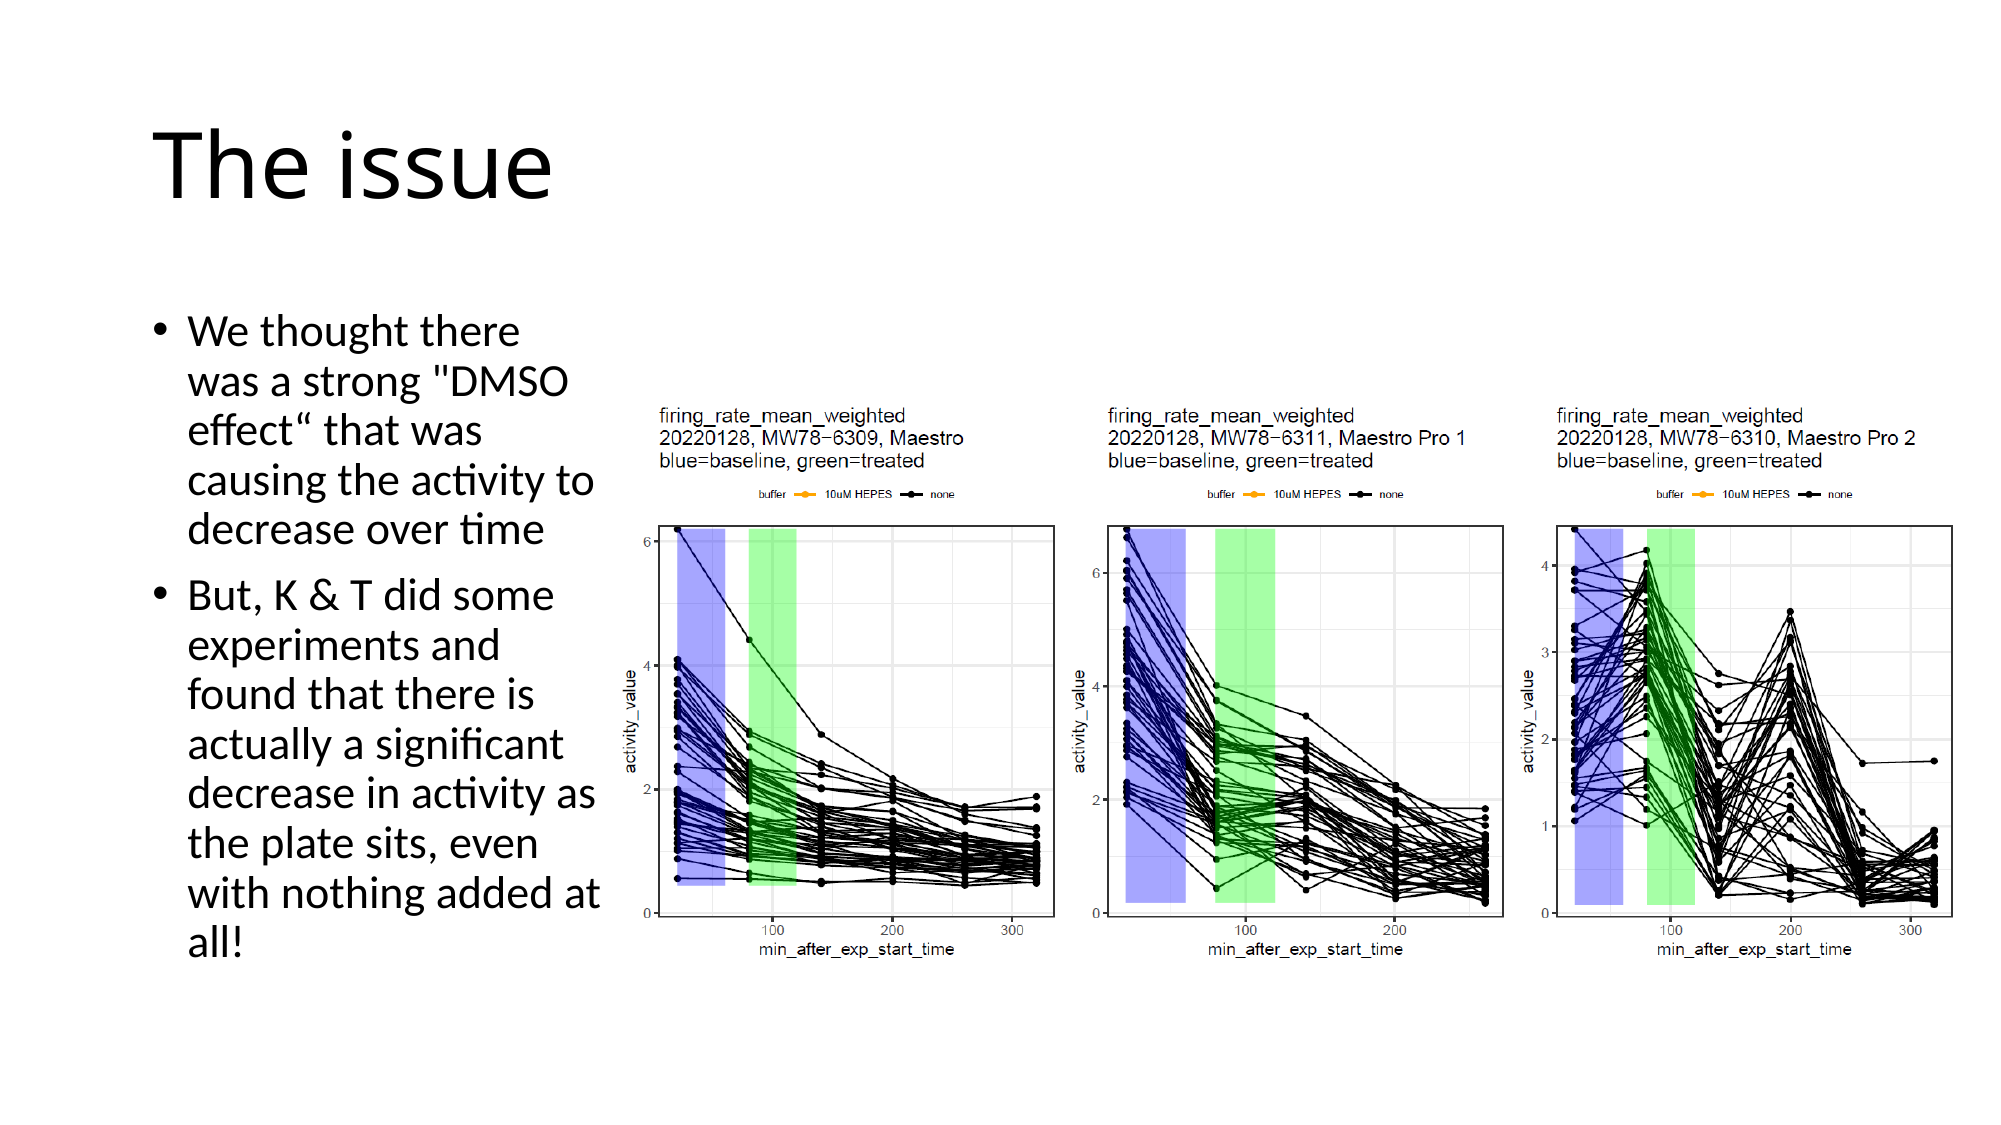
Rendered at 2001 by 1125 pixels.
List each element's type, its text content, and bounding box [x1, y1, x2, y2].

picture [617, 403, 1969, 963]
title The issue [137, 59, 1863, 278]
list We thought there was a strong "DMSO effect“ that was causing the activity to decrease over time But, K & T did some experiments and found that there is actually a significant decrease in activity as the plate sits, even with nothing added at all! [137, 299, 618, 1014]
